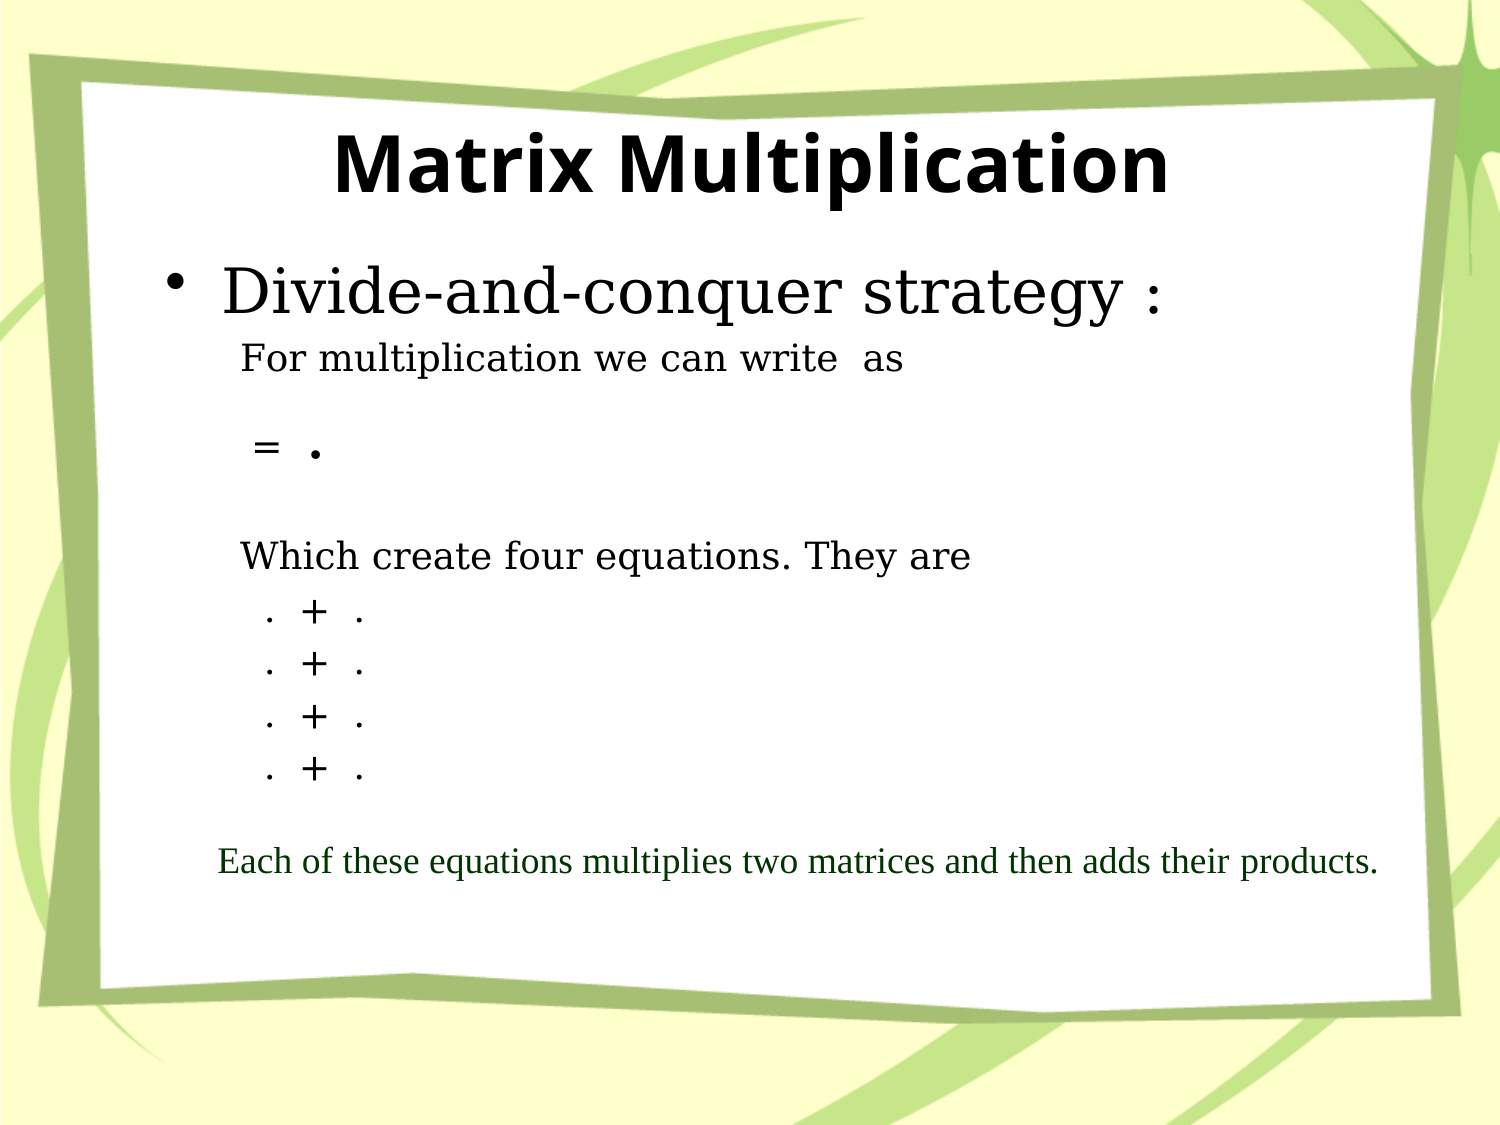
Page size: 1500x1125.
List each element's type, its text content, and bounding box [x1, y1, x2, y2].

title Matrix Multiplication [76, 148, 1427, 267]
picture [0, 0, 1500, 1125]
